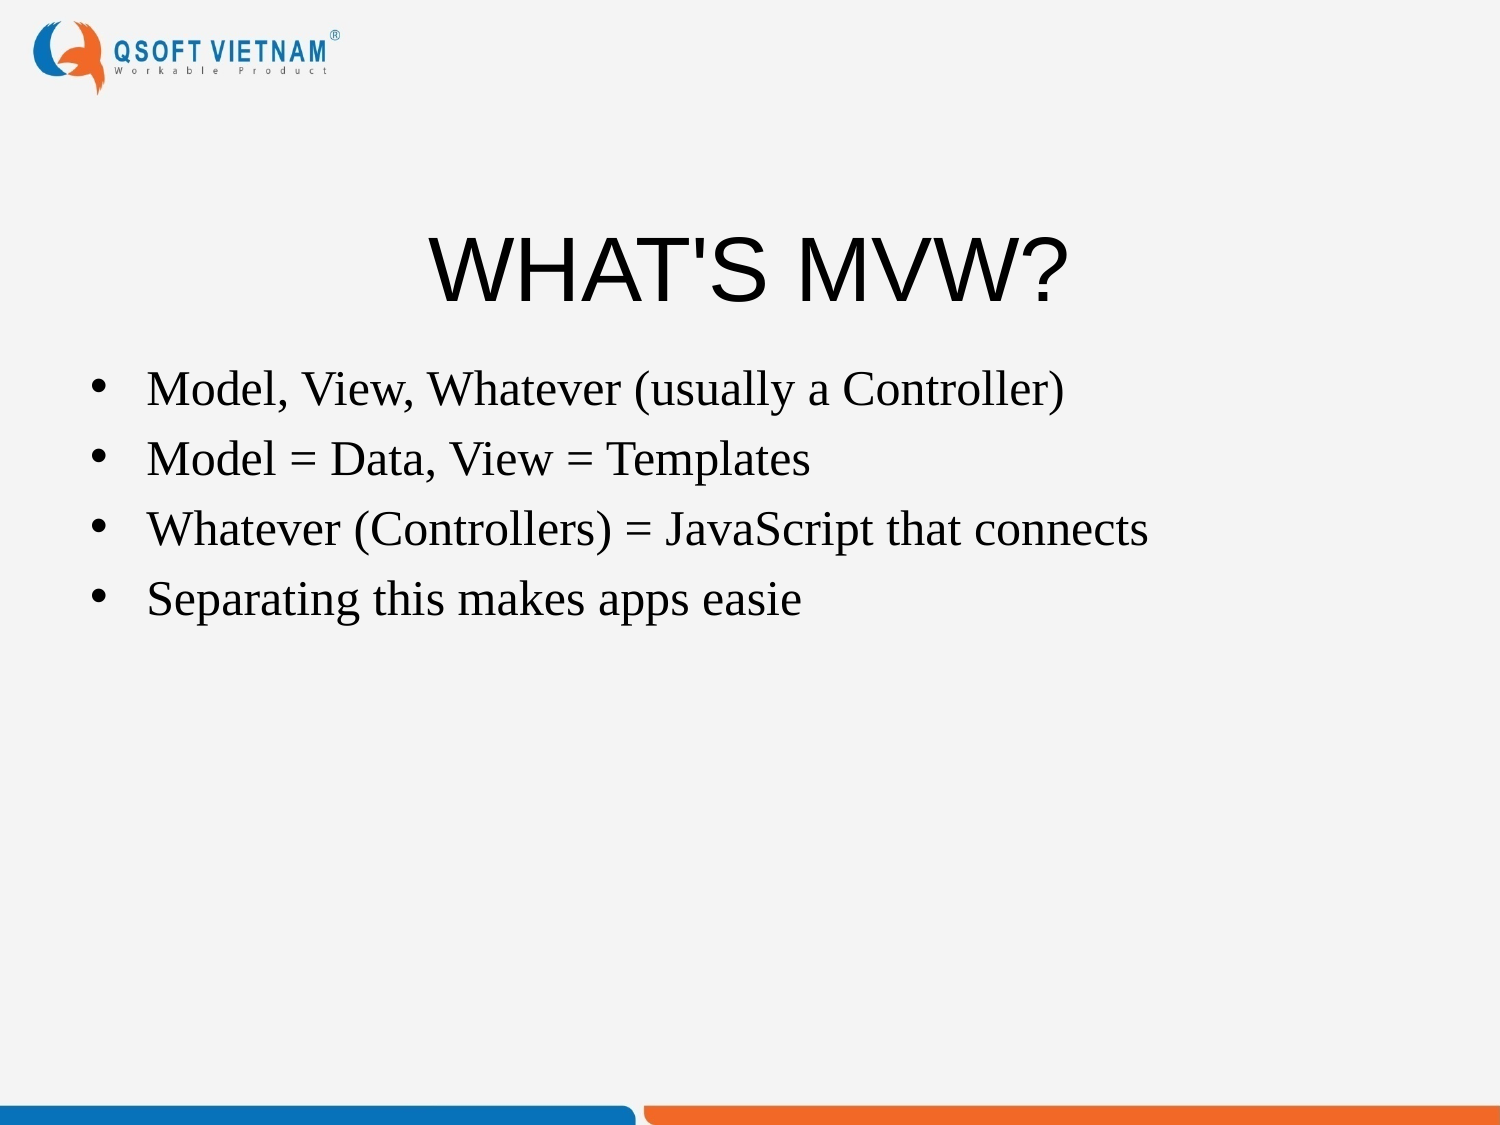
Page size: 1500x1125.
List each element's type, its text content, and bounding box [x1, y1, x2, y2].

picture [0, 0, 1500, 1125]
list Model, View, Whatever (usually a Controller) Model = Data, View = Templates Whatever (Controllers) = JavaScript that connects Separating this makes apps easie [74, 347, 1426, 1031]
title WHAT'S MVW? [74, 203, 1426, 326]
